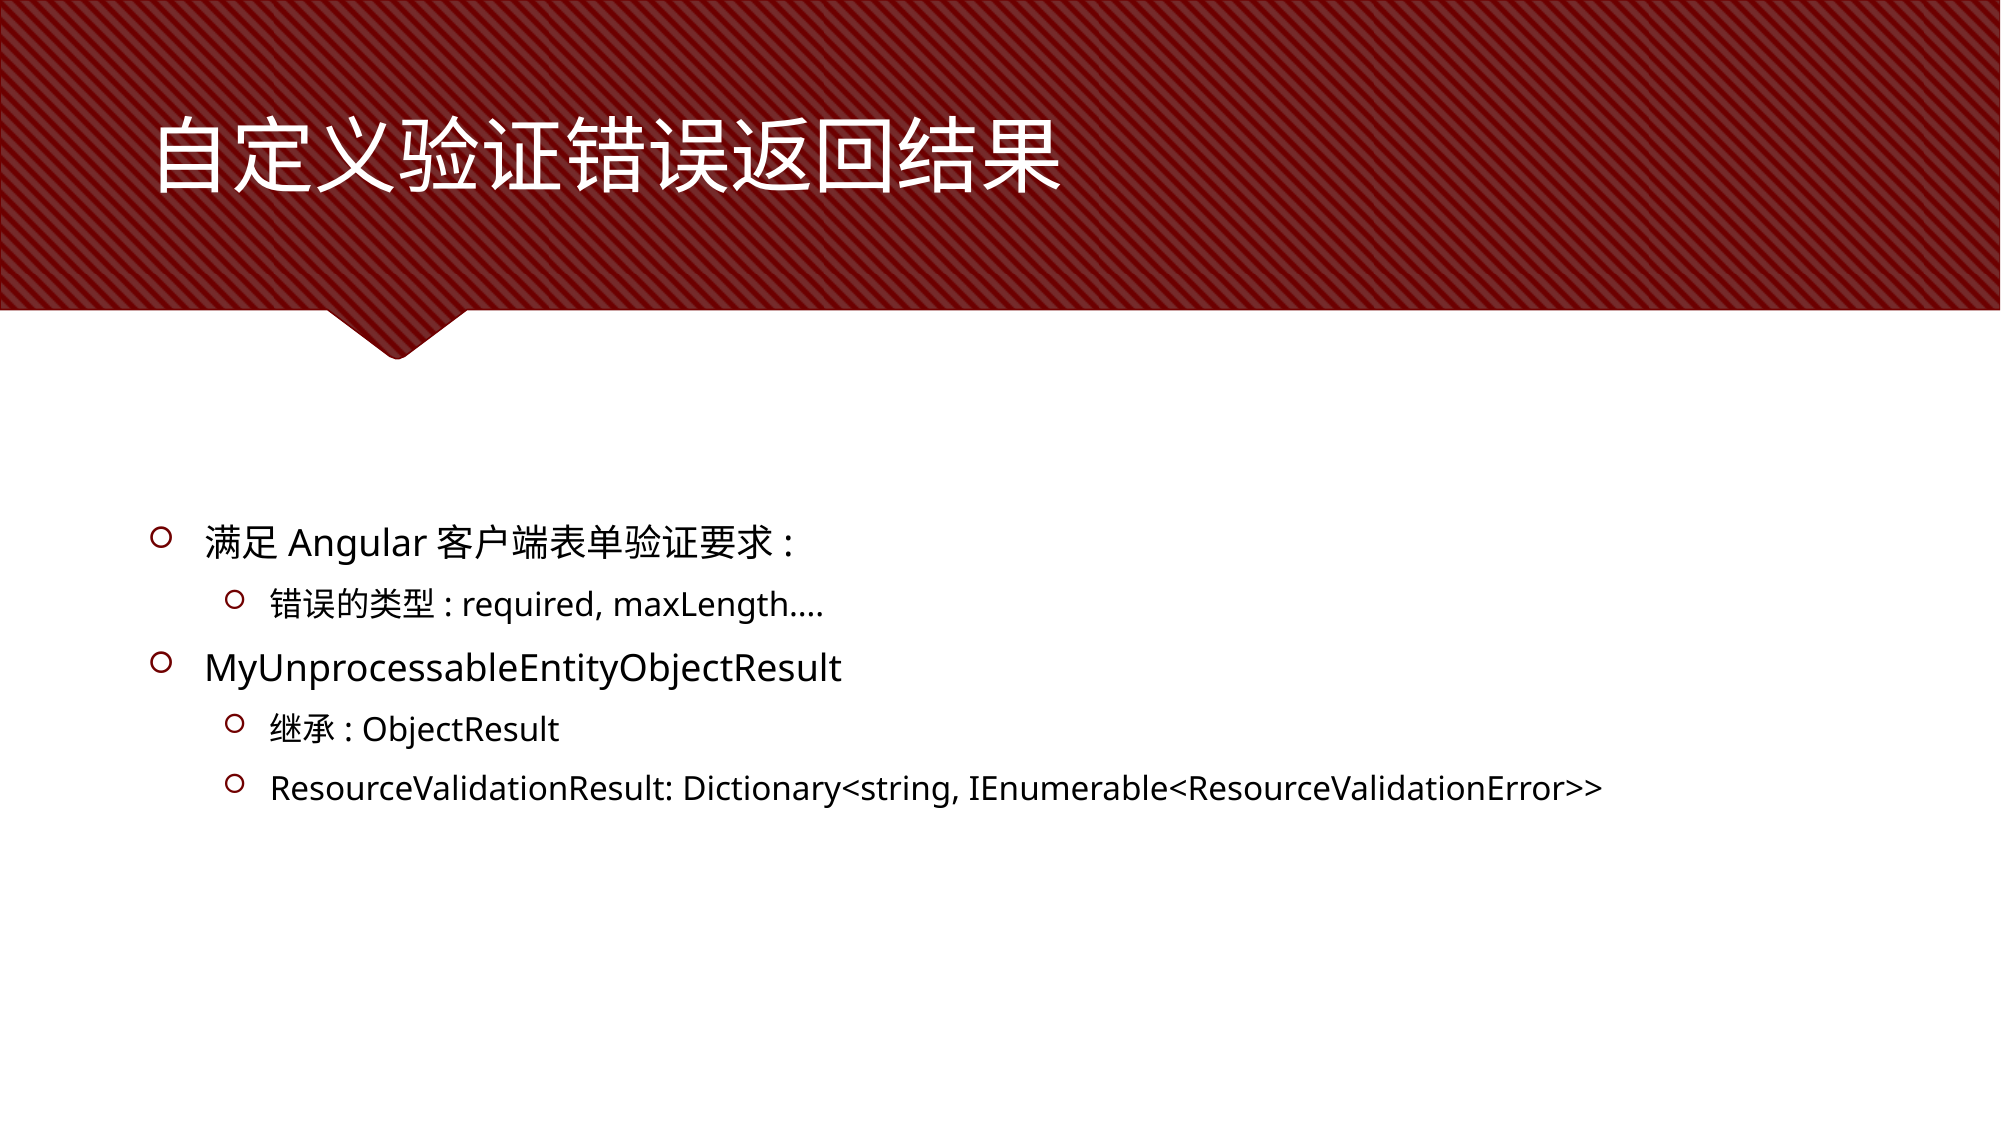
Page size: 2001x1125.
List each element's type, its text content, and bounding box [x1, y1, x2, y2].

list 满足Angular客户端表单验证要求: 错误的类型: required, maxLength…. MyUnprocessableEntityObjectResult 继承: ObjectResult ResourceValidationResult: Dictionary<string, IEnumerable<ResourceValidationError>> [132, 364, 1806, 962]
title 自定义验证错误返回结果 [132, 73, 1868, 233]
